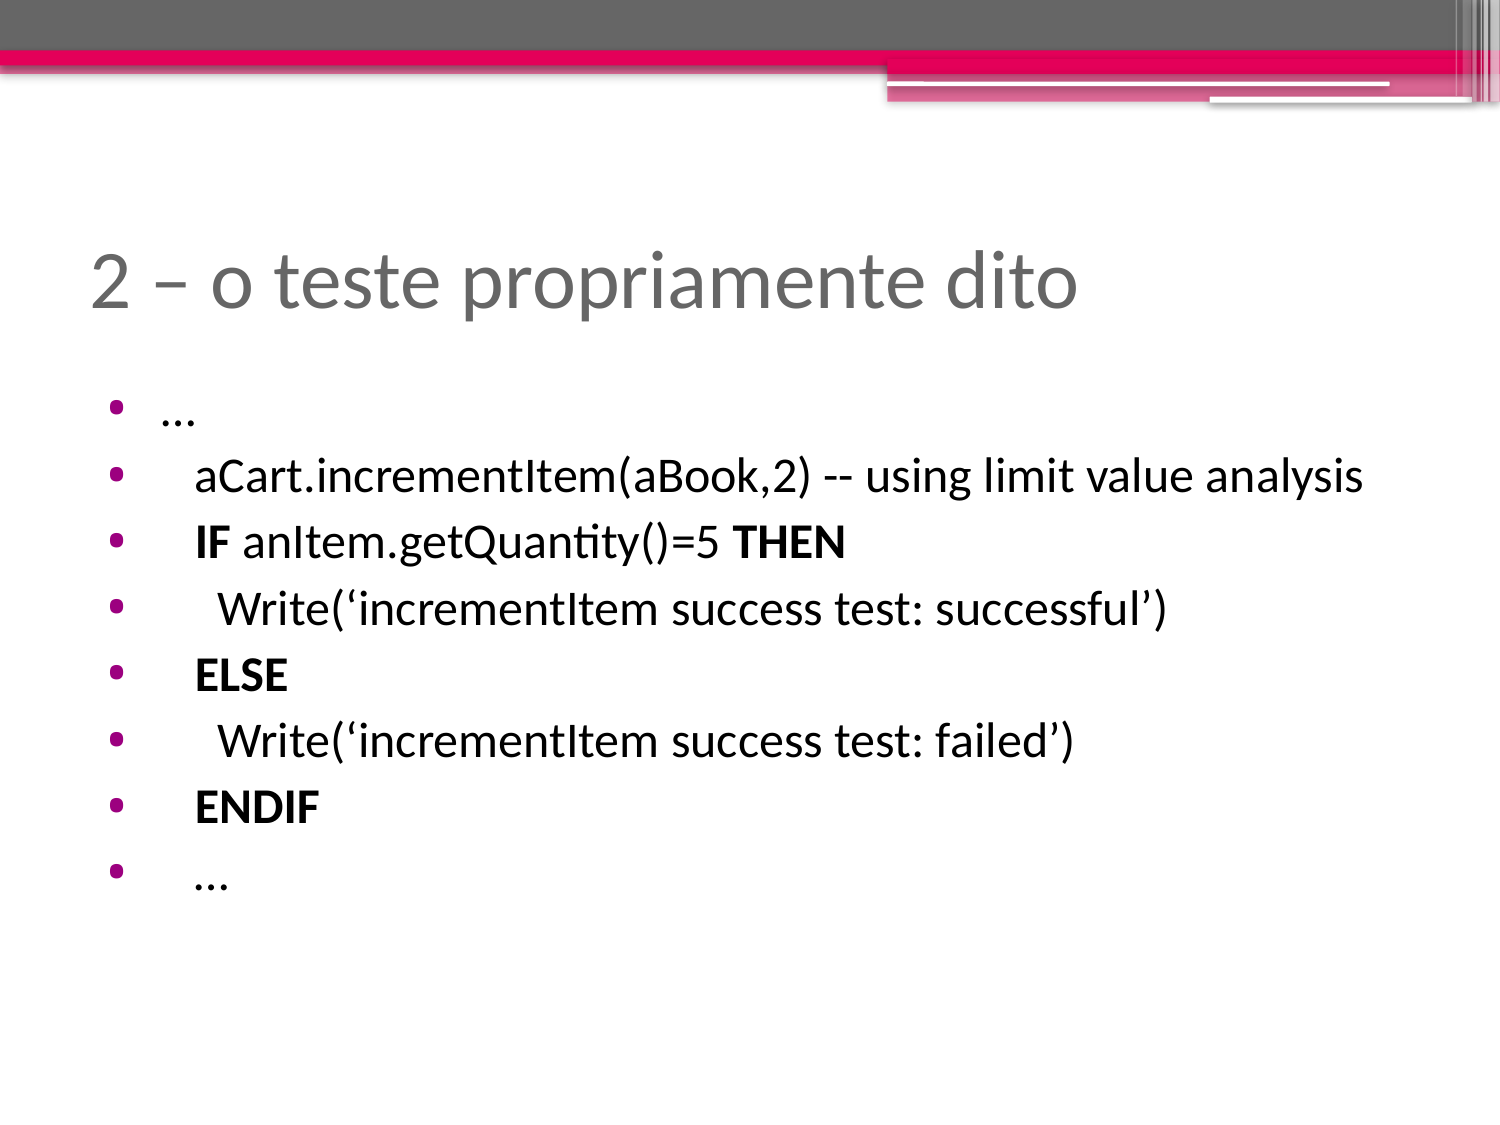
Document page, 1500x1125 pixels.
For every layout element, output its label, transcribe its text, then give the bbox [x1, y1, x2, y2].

list … aCart.incrementItem(aBook,2) -- using limit value analysis IF anItem.getQuantity()=5 THEN Write(‘incrementItem success test: successful’) ELSE Write(‘incrementItem success test: failed’) ENDIF … [75, 368, 1425, 1079]
title 2 – o teste propriamente dito [75, 187, 1425, 363]
